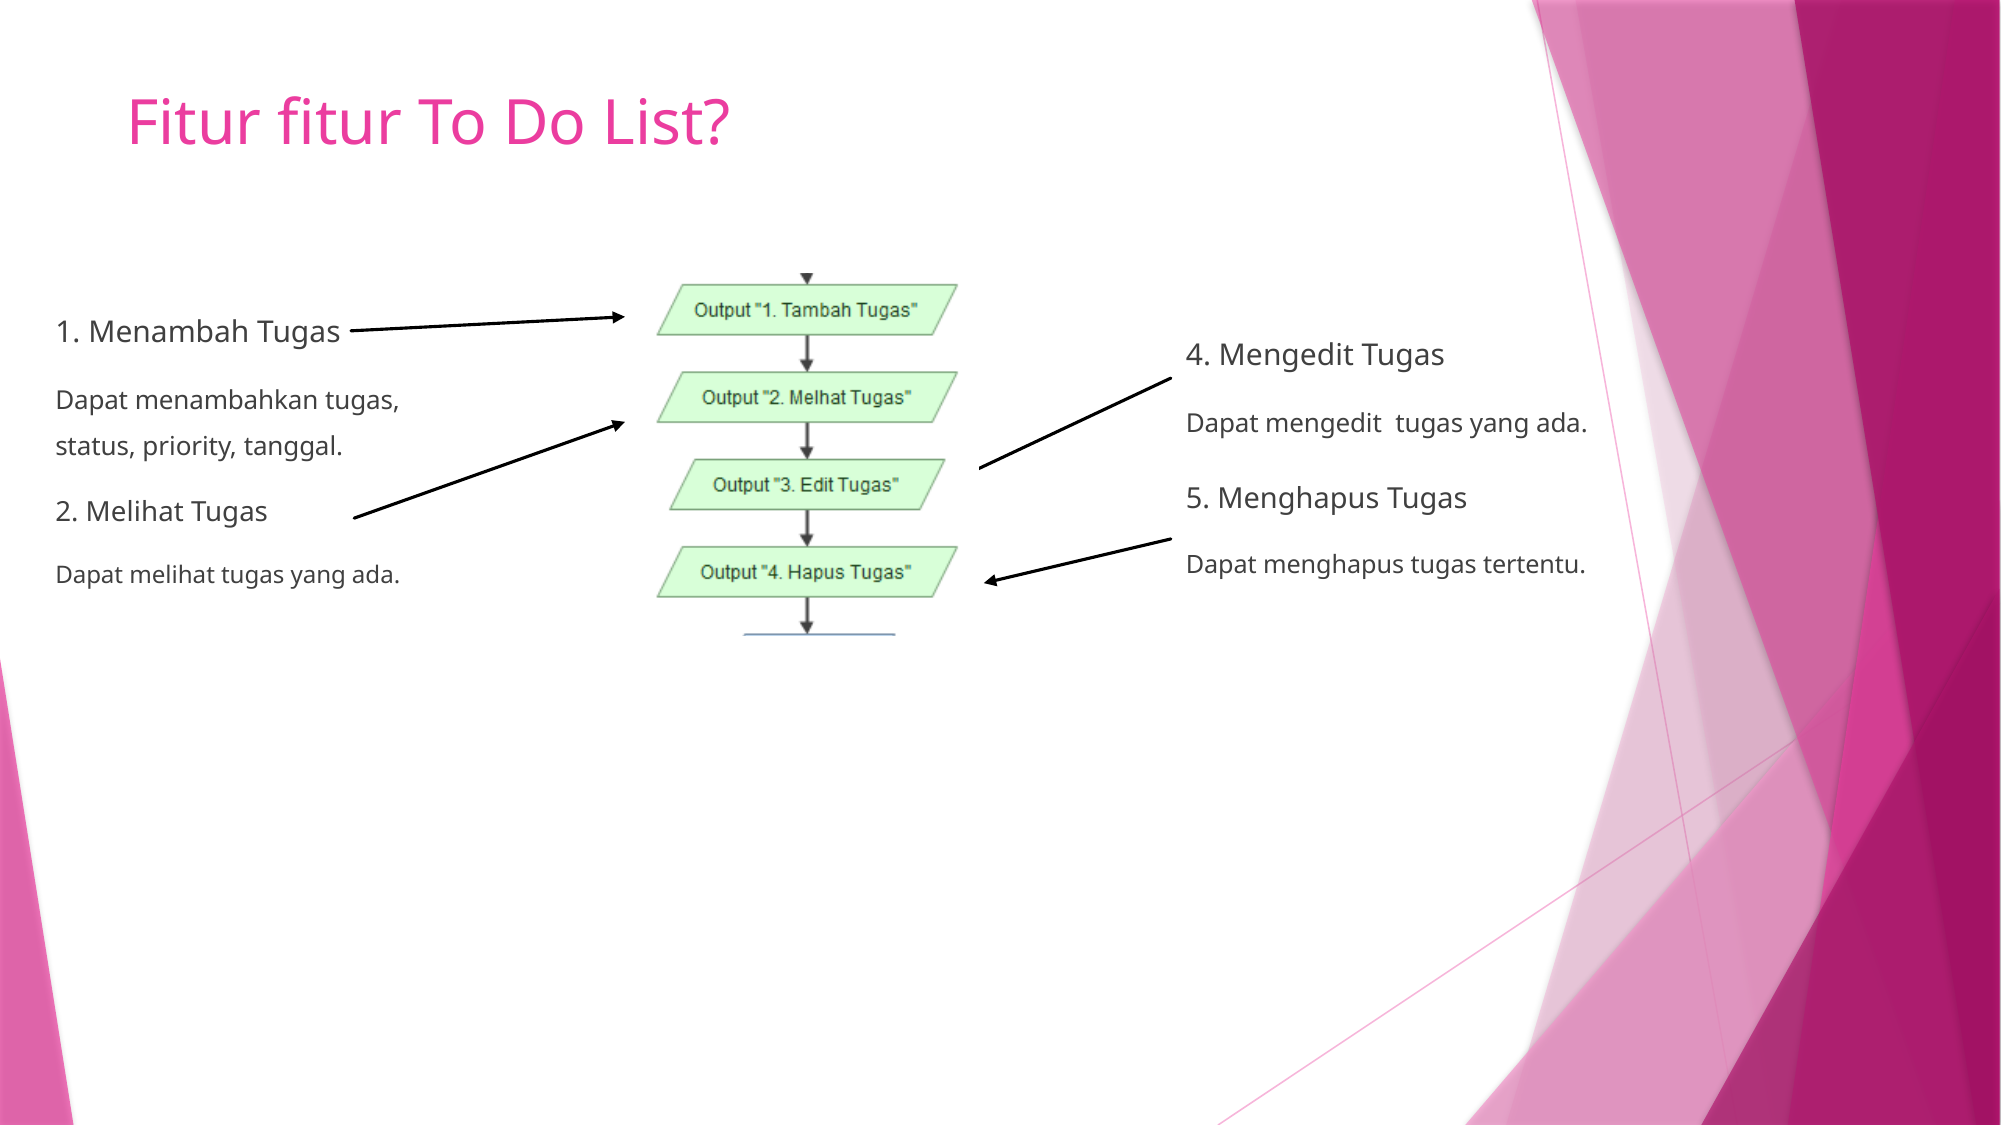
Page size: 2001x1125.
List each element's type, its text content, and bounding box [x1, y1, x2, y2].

list 1. Menambah Tugas Dapat menambahkan tugas, status, priority, tanggal. [40, 286, 449, 469]
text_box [350, 316, 626, 332]
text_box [985, 538, 1172, 584]
text_box 4. Mengedit Tugas Dapat mengedit tugas yang ada. [1170, 309, 1605, 447]
text_box 2. Melihat Tugas Dapat melihat tugas yang ada. [40, 469, 449, 624]
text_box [353, 421, 626, 519]
picture [639, 273, 980, 637]
title Fitur fitur To Do List? [111, 0, 1522, 203]
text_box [985, 377, 1172, 480]
text_box 5. Menghapus Tugas Dapat menghapus tugas tertentu. [1170, 454, 1605, 624]
